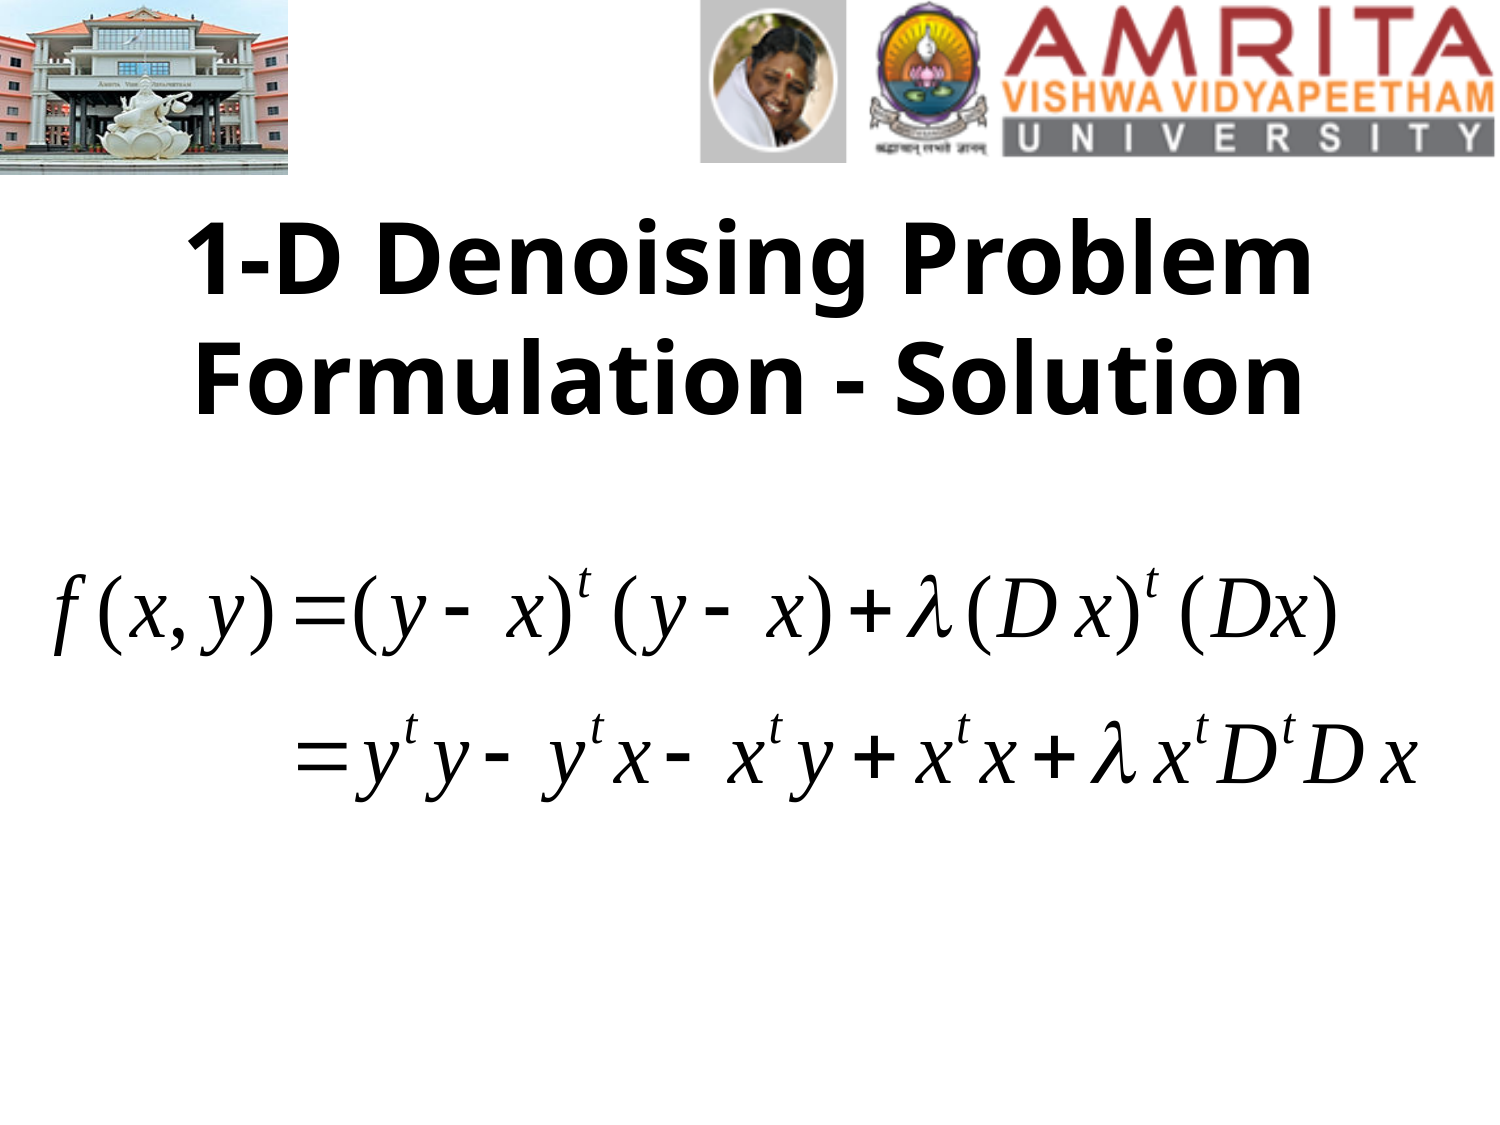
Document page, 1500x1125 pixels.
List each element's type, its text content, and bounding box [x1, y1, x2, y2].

picture [24, 539, 1438, 824]
picture [0, 0, 288, 176]
picture [687, 0, 1500, 163]
text_box 1-D Denoising Problem Formulation - Solution [37, 187, 1463, 1075]
